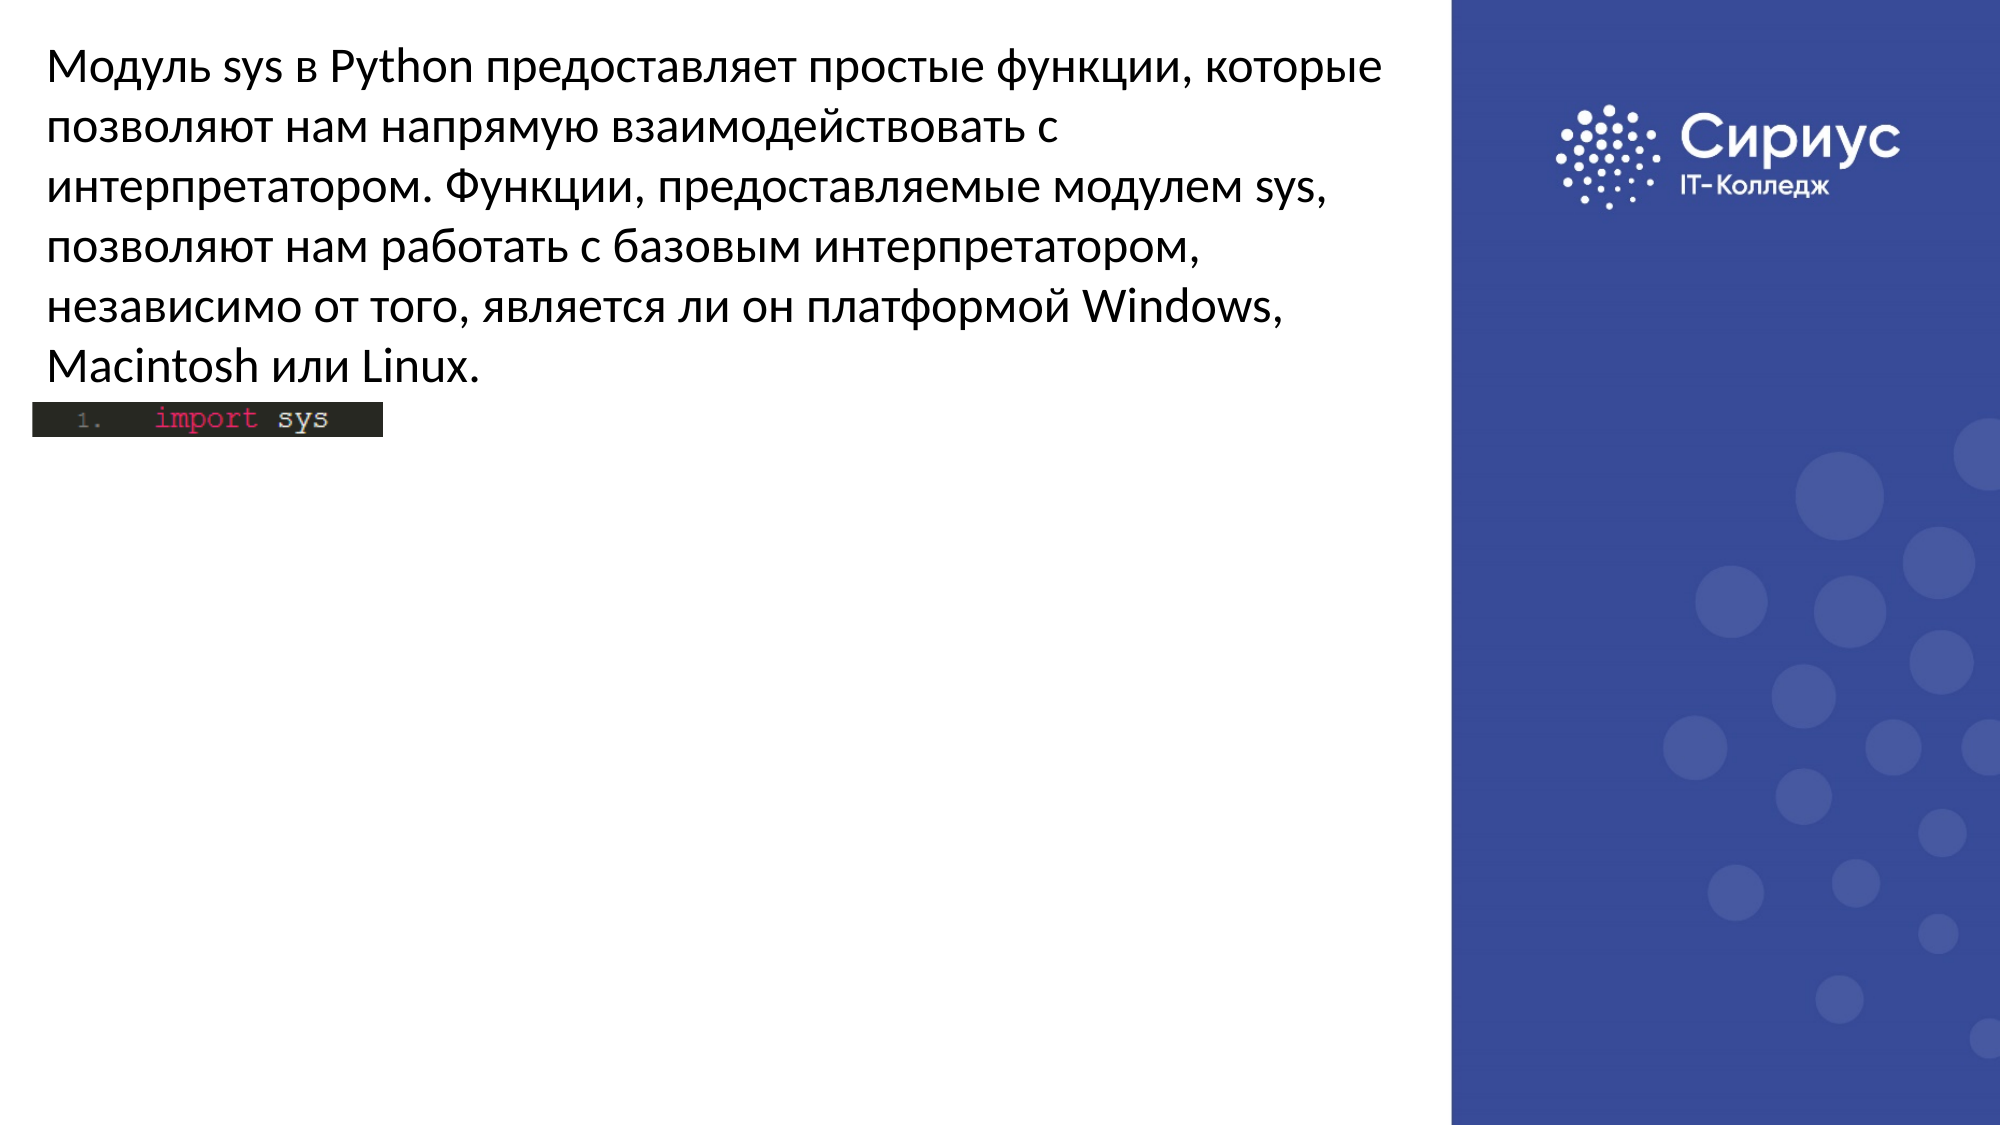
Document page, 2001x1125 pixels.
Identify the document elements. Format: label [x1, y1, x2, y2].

list [0, 0, 2000, 1125]
picture [31, 402, 384, 437]
